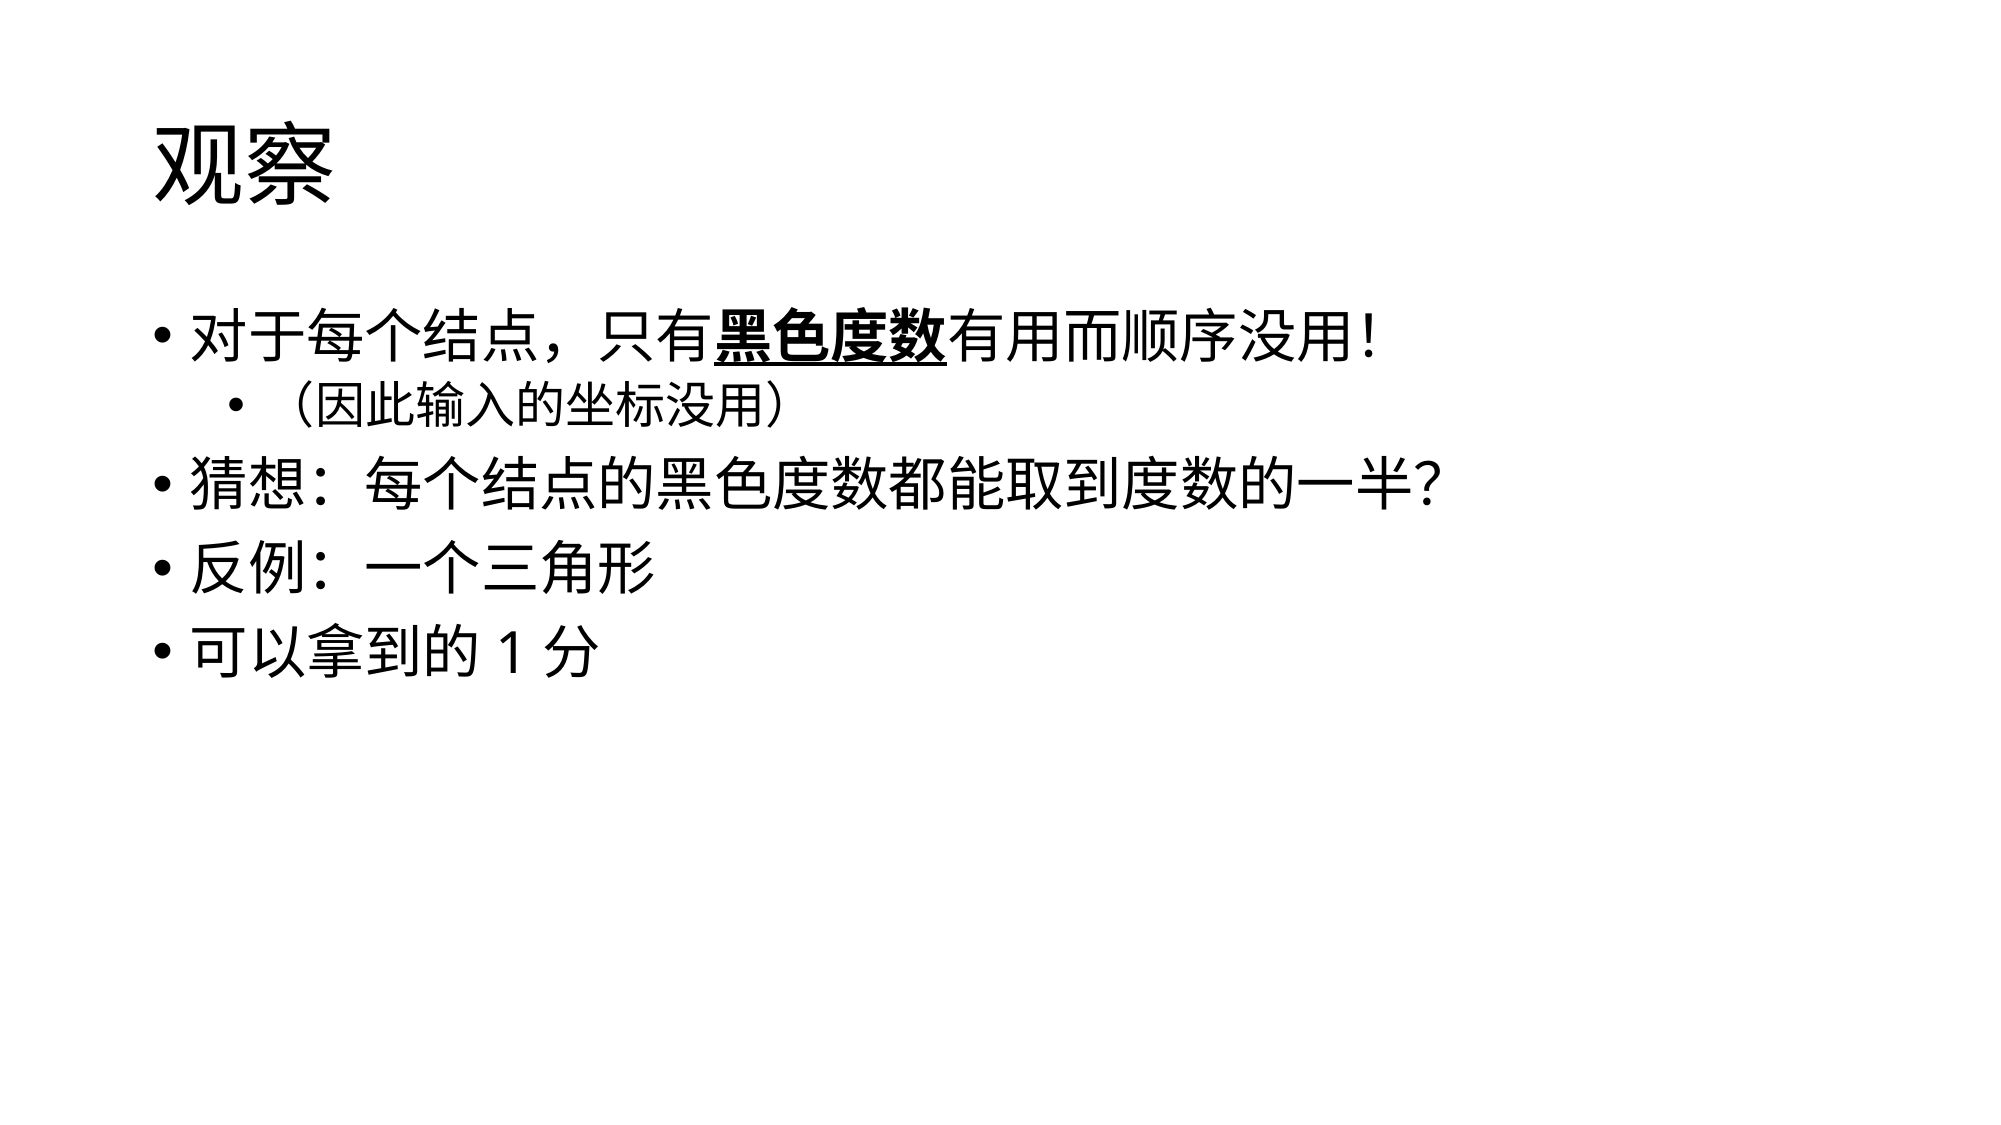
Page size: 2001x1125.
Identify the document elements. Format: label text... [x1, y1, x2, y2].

title 观察 [137, 59, 1863, 278]
